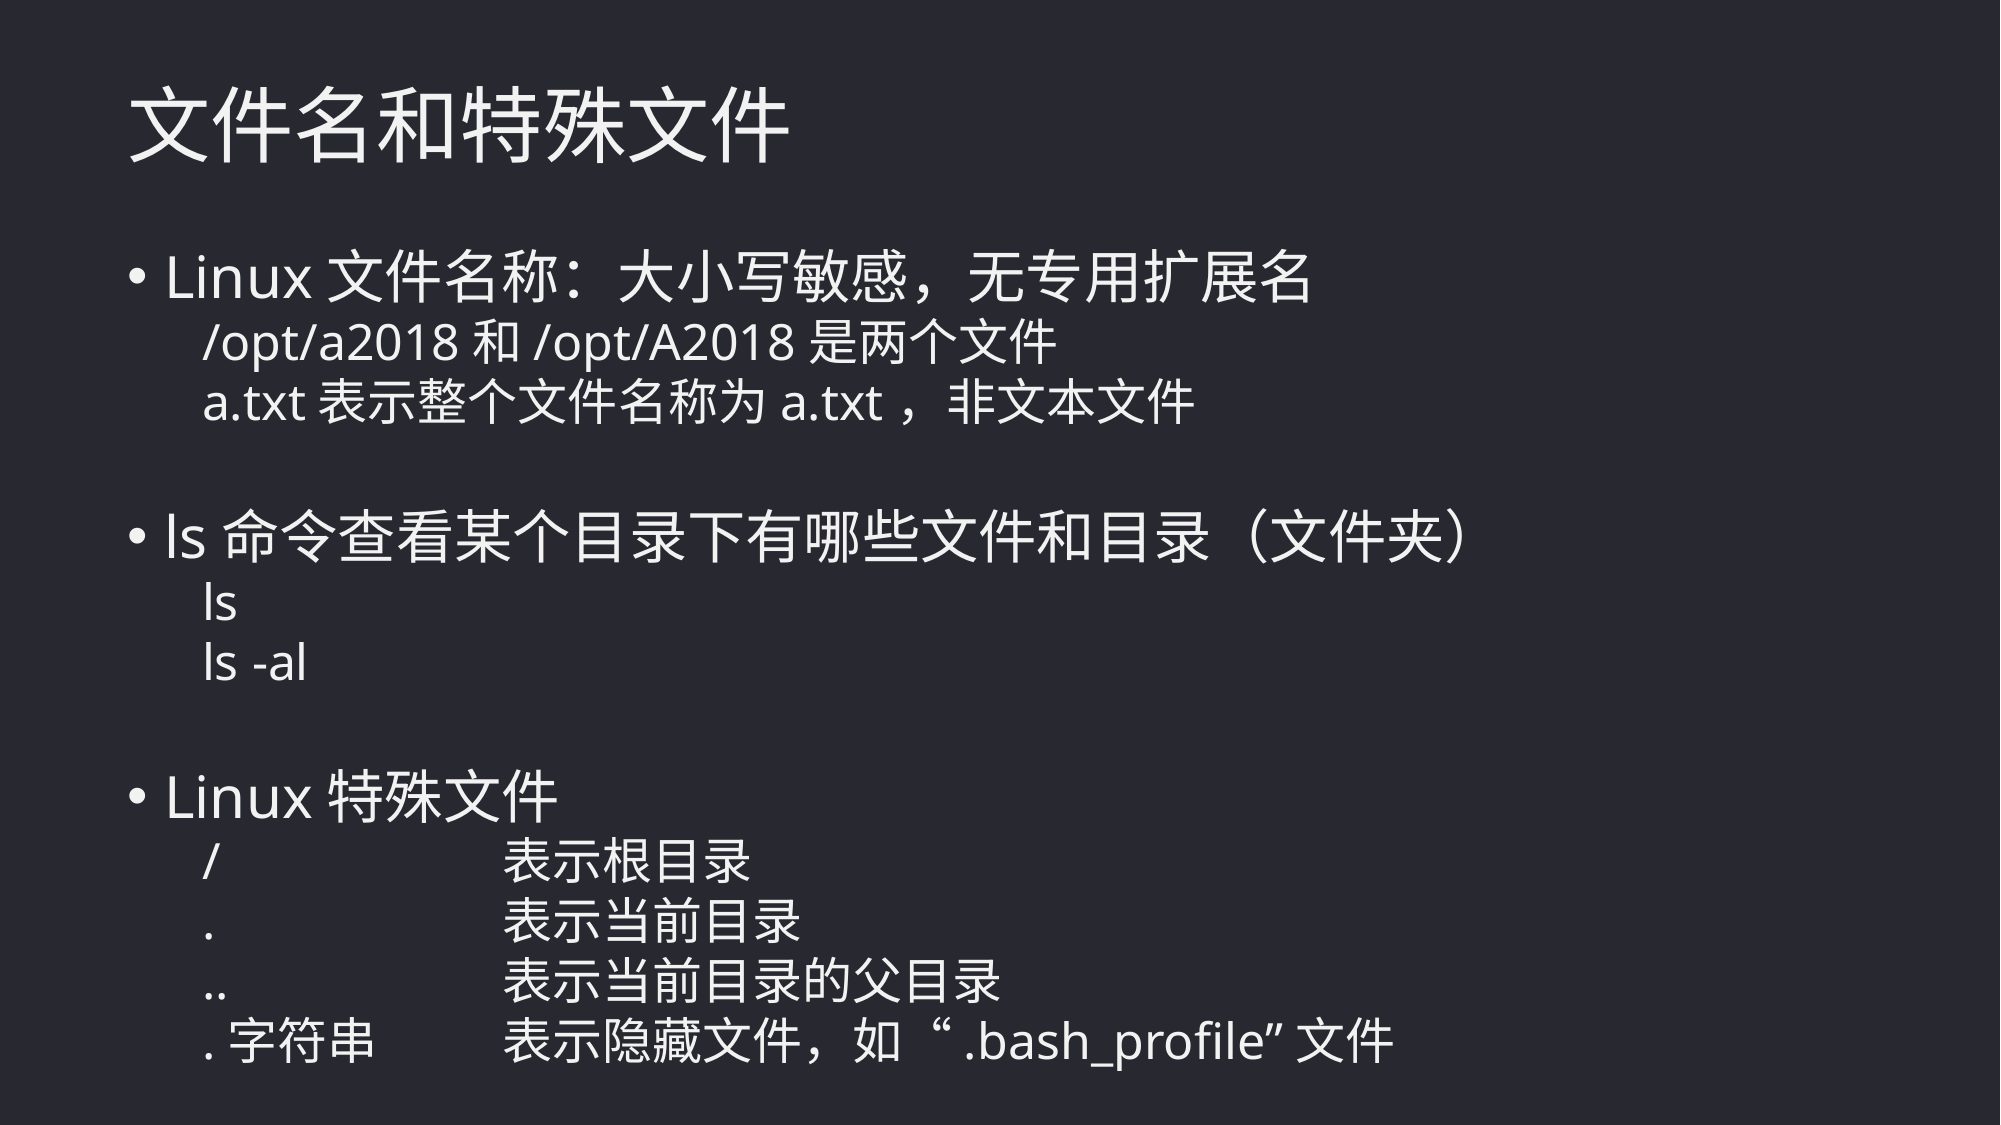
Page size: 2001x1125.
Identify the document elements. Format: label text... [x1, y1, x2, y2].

text_box 文件名和特殊文件 [112, 77, 1387, 232]
text_box Linux文件名称：大小写敏感，无专用扩展名 /opt/a2018和/opt/A2018是两个文件 a.txt表示整个文件名称为a.txt，非文本文件 ls命令查看某个目录下有哪些文件和目录（文件夹） ls ls -al Linux特殊文件 / 表示根目录 . 表示当前目录 .. 表示当前目录的父目录 .字符串 表示隐藏文件，如“.bash_profile”文件 [112, 232, 1914, 1079]
